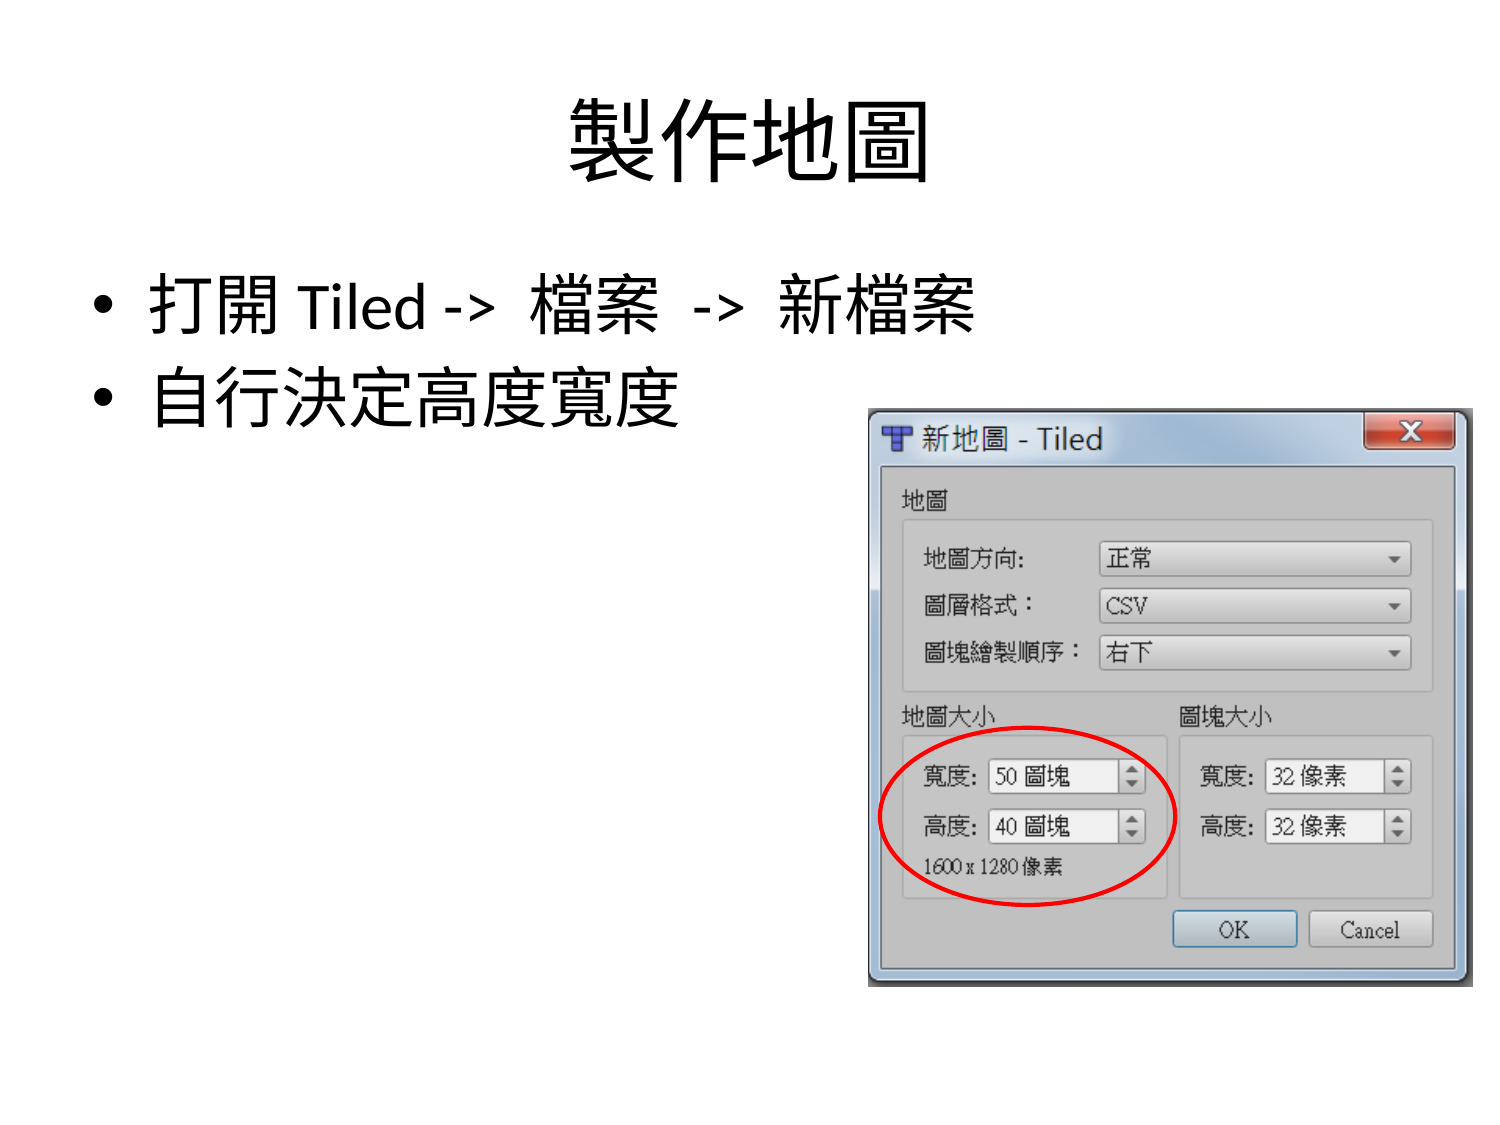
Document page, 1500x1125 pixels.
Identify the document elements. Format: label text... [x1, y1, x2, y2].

picture [867, 408, 1473, 988]
list 打開Tiled -> 檔案 -> 新檔案 自行決定高度寬度 [76, 255, 1427, 998]
title 製作地圖 [75, 45, 1425, 233]
